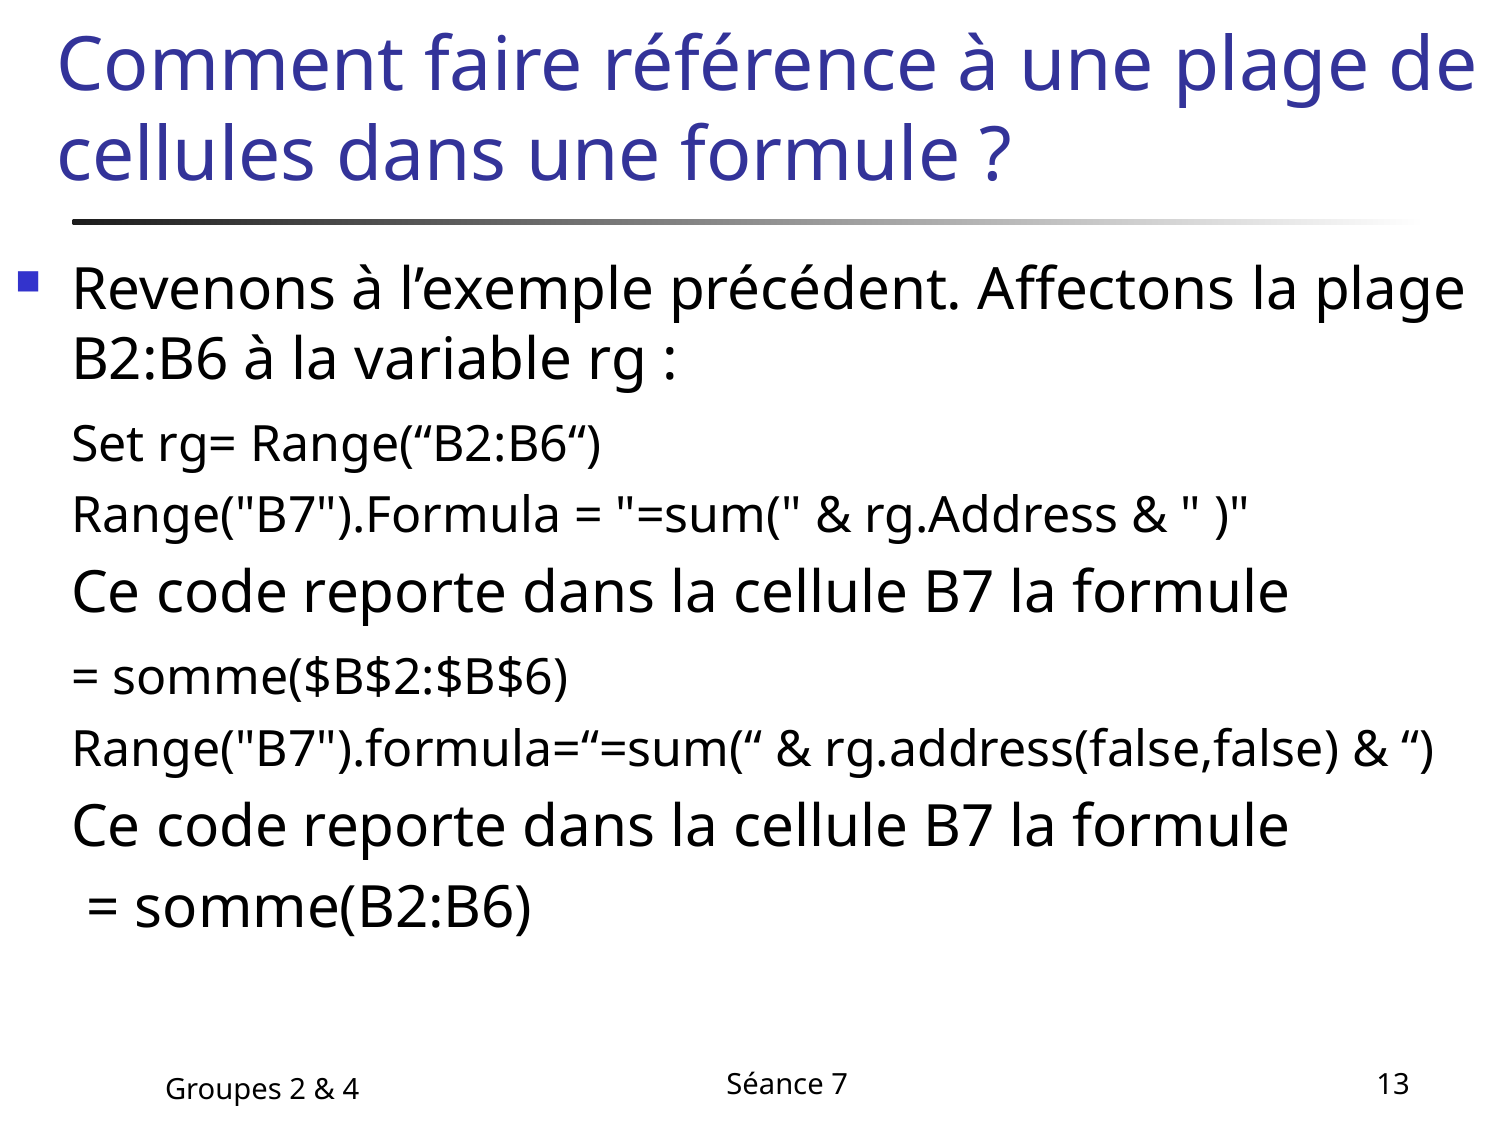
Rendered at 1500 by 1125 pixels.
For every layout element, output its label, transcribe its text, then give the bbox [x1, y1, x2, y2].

slide_number 13 [1112, 1059, 1426, 1113]
title Comment faire référence à une plage de cellules dans une formule ? [40, 70, 1500, 204]
list Revenons à l’exemple précédent. Affectons la plage B2:B6 à la variable rg : Set rg= Range(“B2:B6“) Range("B7").Formula = "=sum(" & rg.Address & " )" Ce code reporte dans la cellule B7 la formule = somme($B$2:$B$6) Range("B7").formula=“=sum(“ & rg.address(false,false) & “) Ce code reporte dans la cellule B7 la formule = somme(B2:B6) [0, 243, 1500, 1059]
footer Séance 7 [549, 1059, 1026, 1113]
slide_number Groupes 2 & 4 [149, 1059, 463, 1113]
